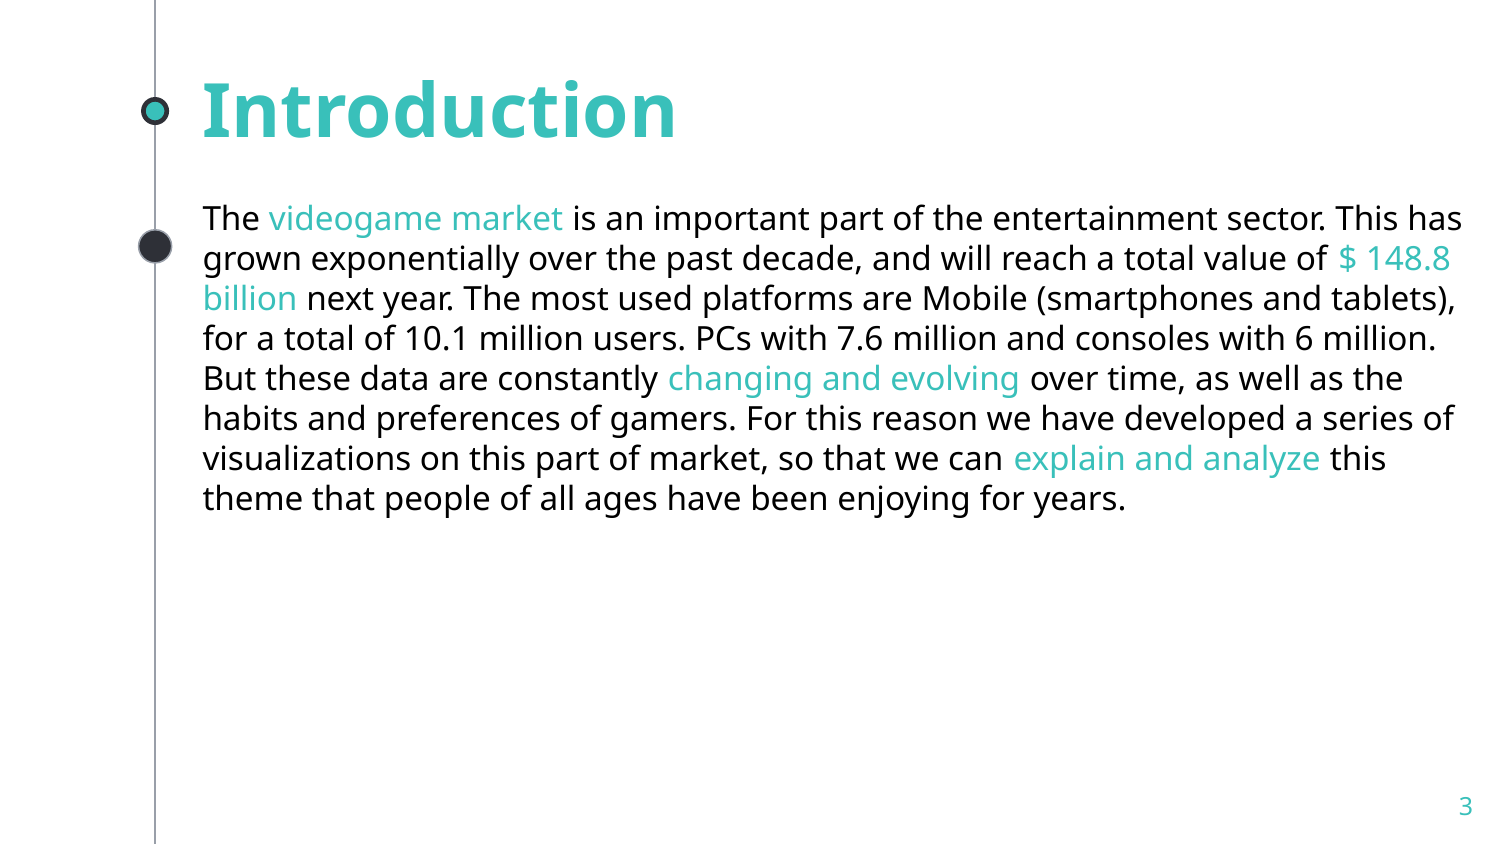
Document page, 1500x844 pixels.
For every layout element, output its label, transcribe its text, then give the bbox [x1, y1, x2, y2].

slide_number 3 [1398, 775, 1489, 827]
title Introduction [187, 56, 1313, 168]
text_box The videogame market is an important part of the entertainment sector. This has grown exponentially over the past decade, and will reach a total value of $ 148.8 billion next year. The most used platforms are Mobile (smartphones and tablets), for a total of 10.1 million users. PCs with 7.6 million and consoles with 6 million. But these data are constantly changing and evolving over time, as well as the habits and preferences of gamers. For this reason we have developed a series of visualizations on this part of market, so that we can explain and analyze this theme that people of all ages have been enjoying for years. [187, 182, 1489, 788]
